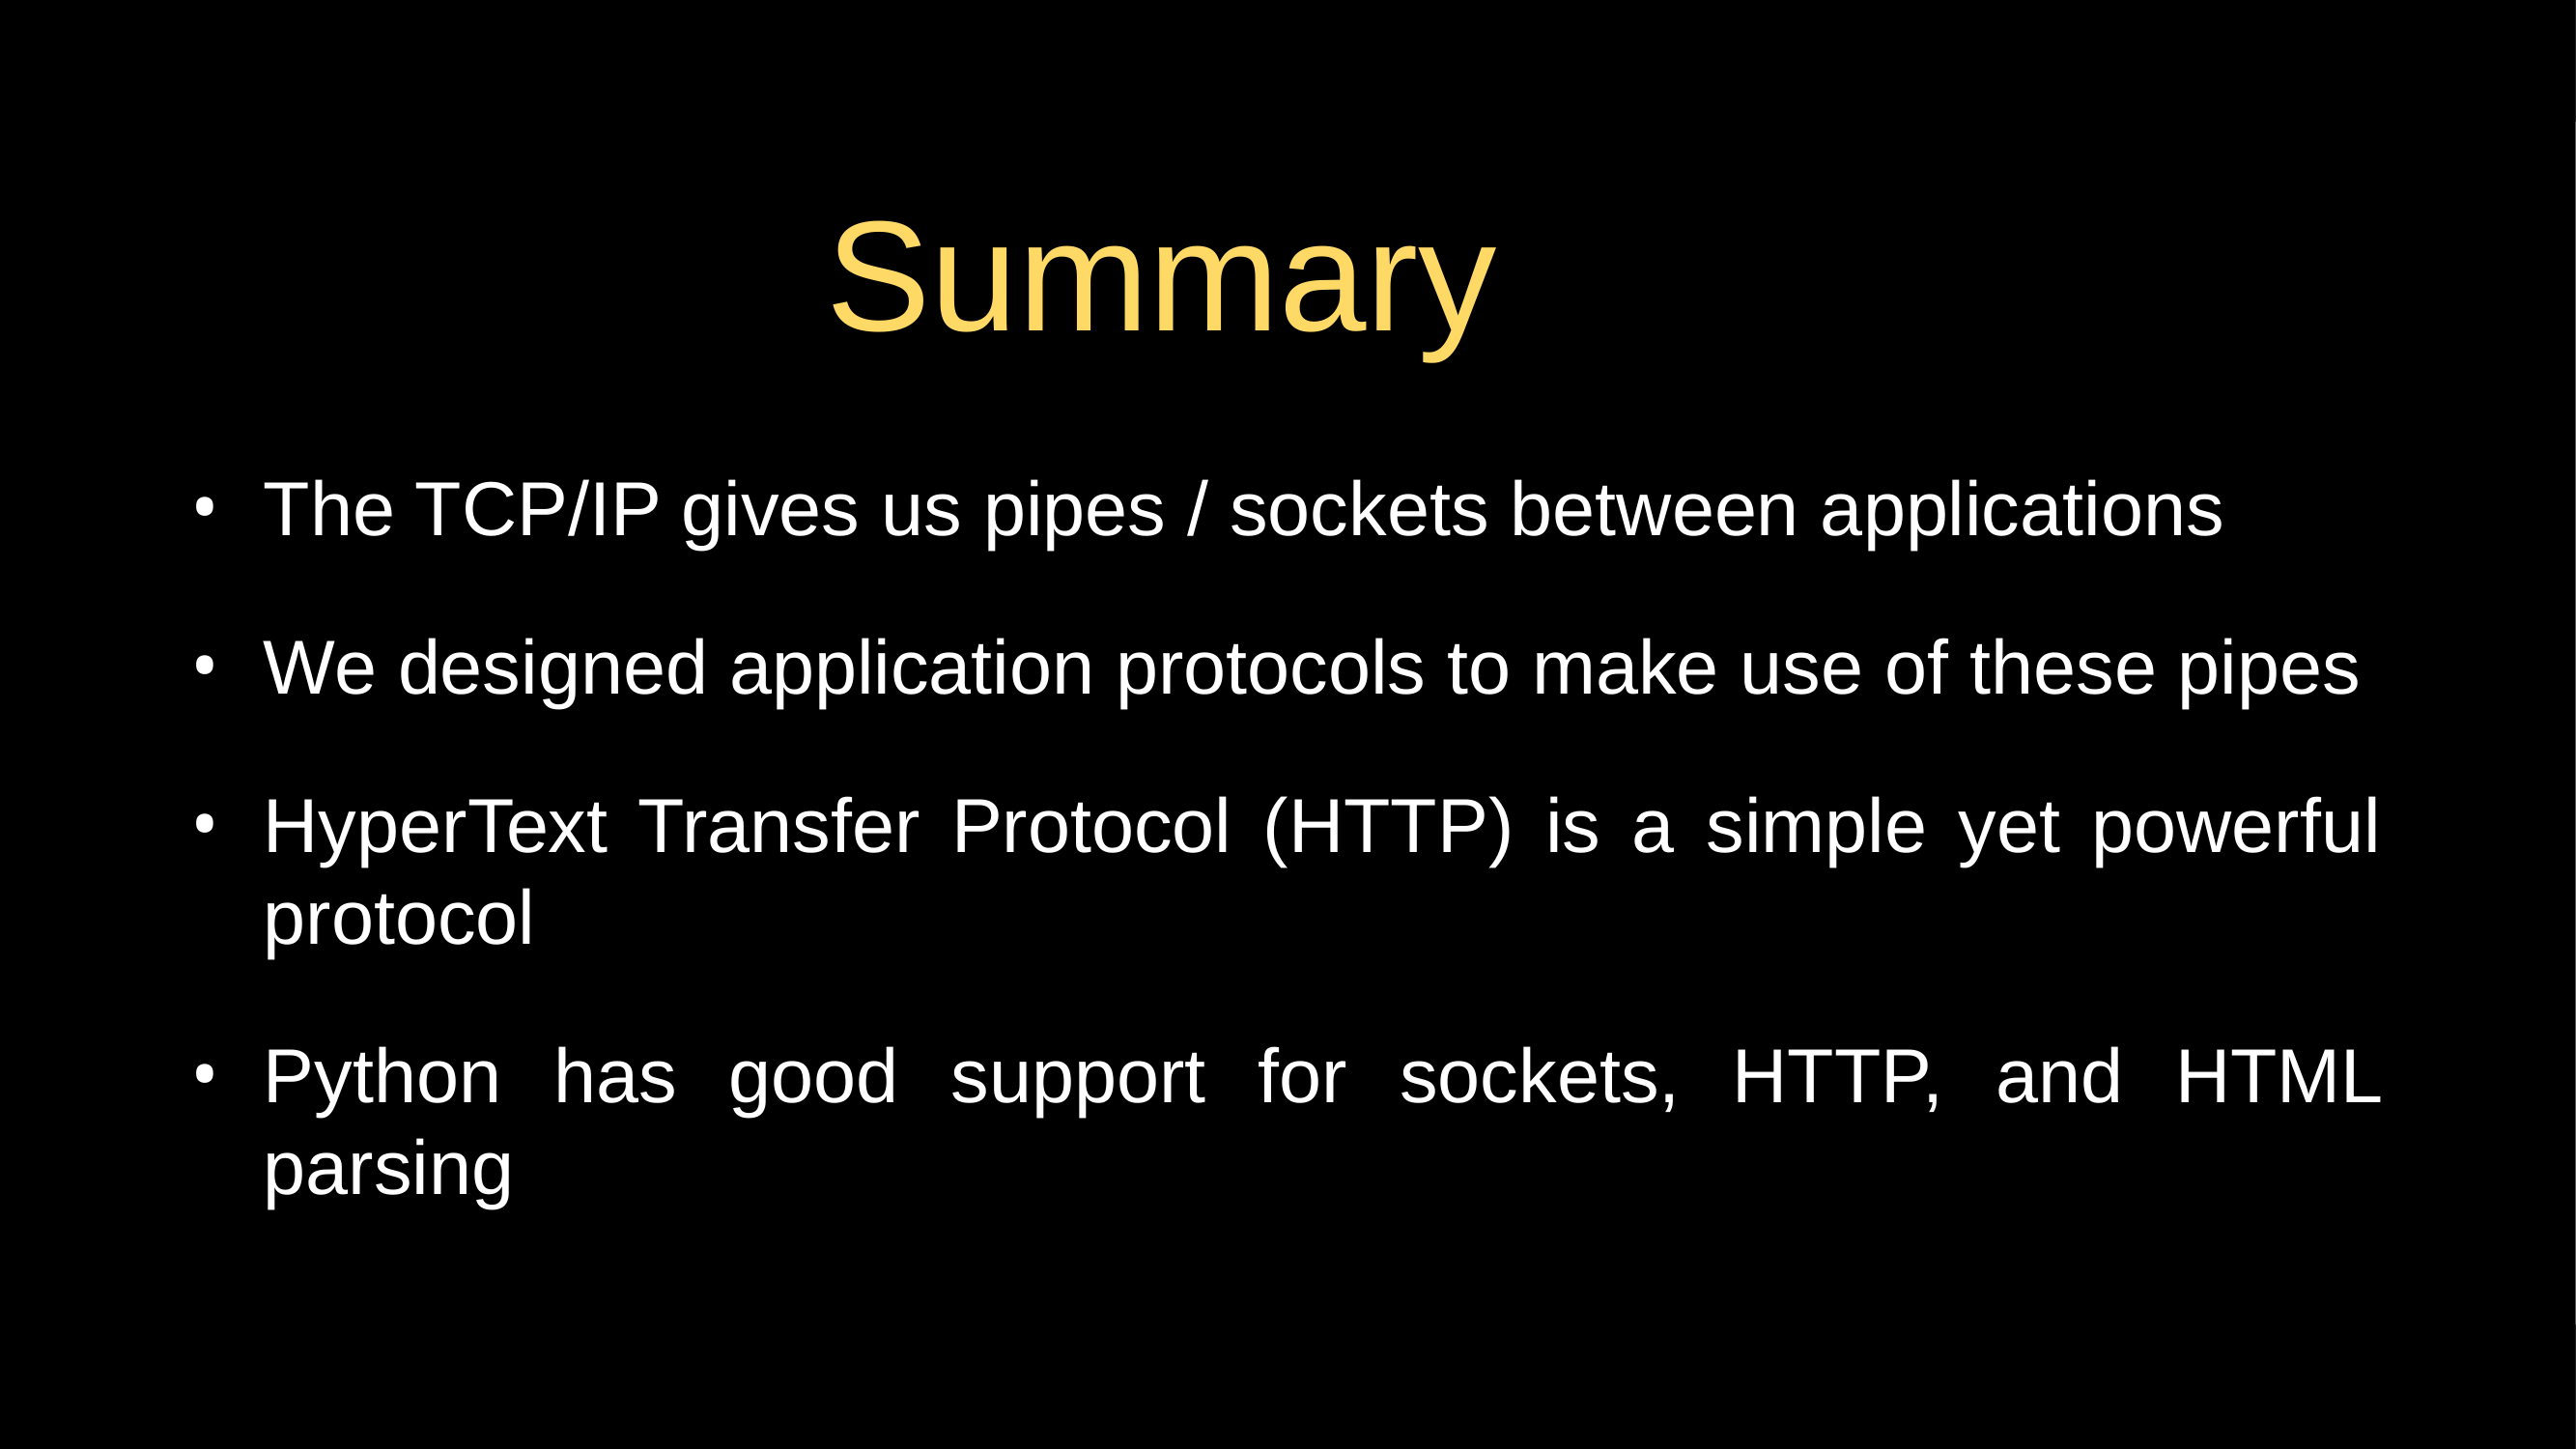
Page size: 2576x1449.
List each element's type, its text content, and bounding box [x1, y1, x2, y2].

list The TCP/IP gives us pipes / sockets between applications We designed application protocols to make use of these pipes HyperText Transfer Protocol (HTTP) is a simple yet powerful protocol Python has good support for sockets, HTTP, and HTML parsing [183, 451, 2391, 1317]
title Summary [183, 133, 2140, 403]
